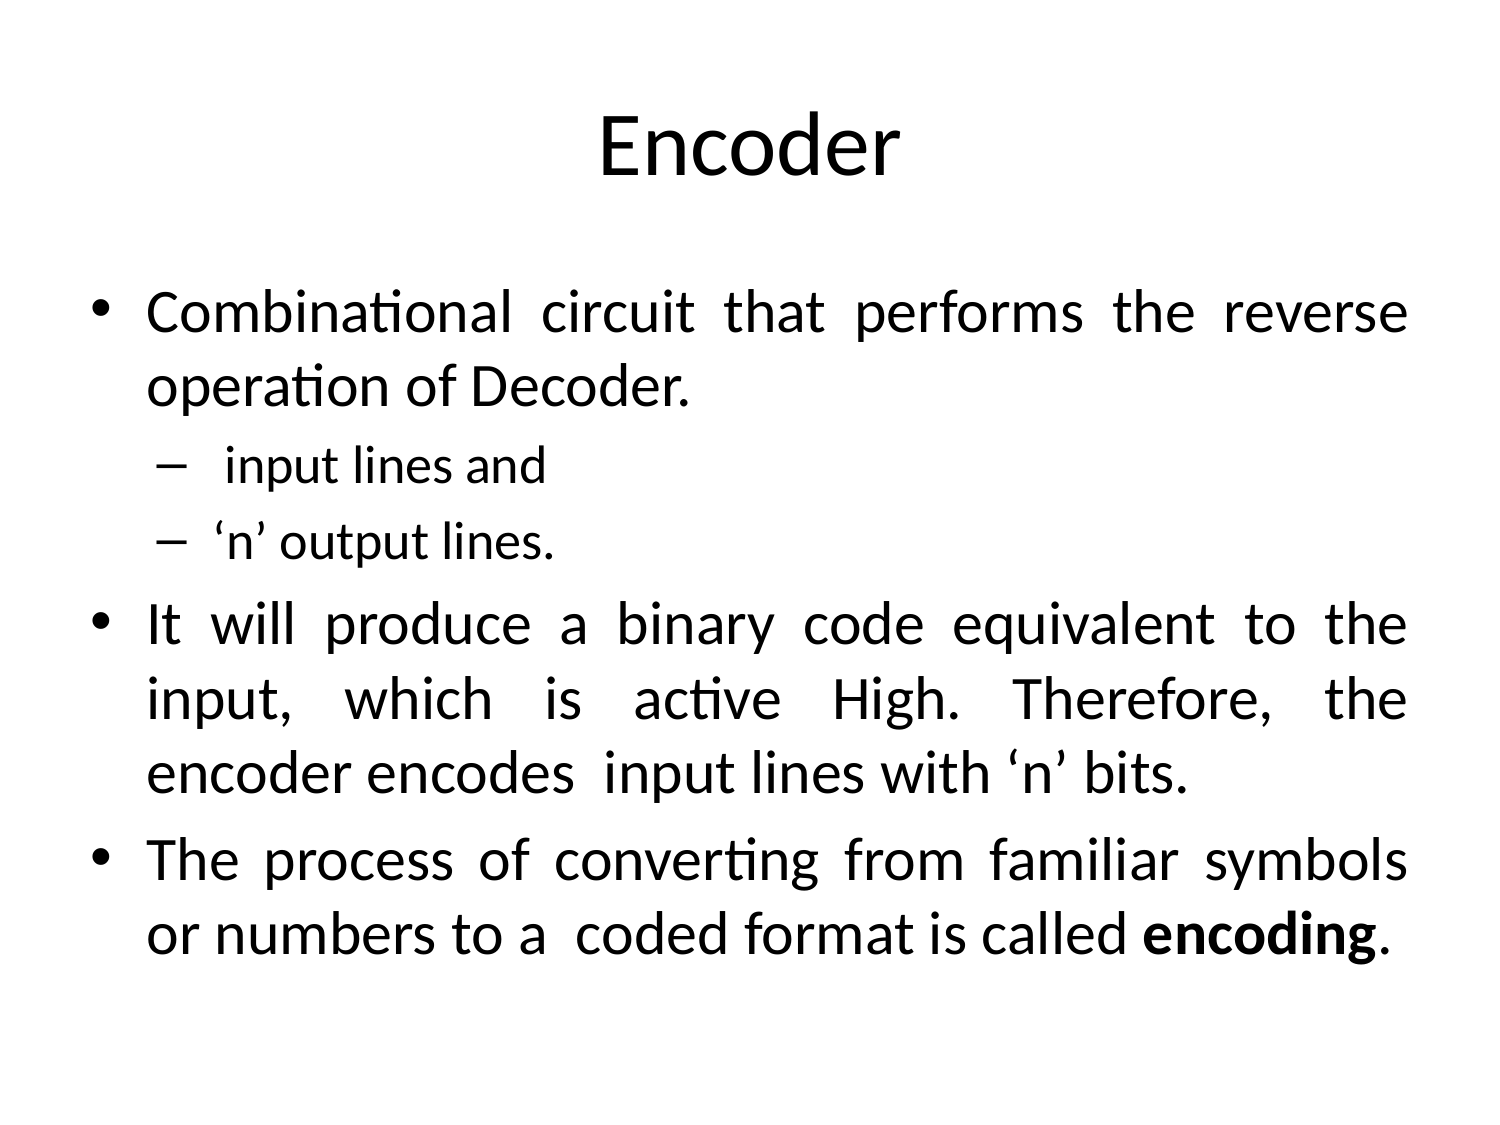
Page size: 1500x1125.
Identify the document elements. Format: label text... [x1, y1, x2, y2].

title Encoder [75, 45, 1425, 233]
